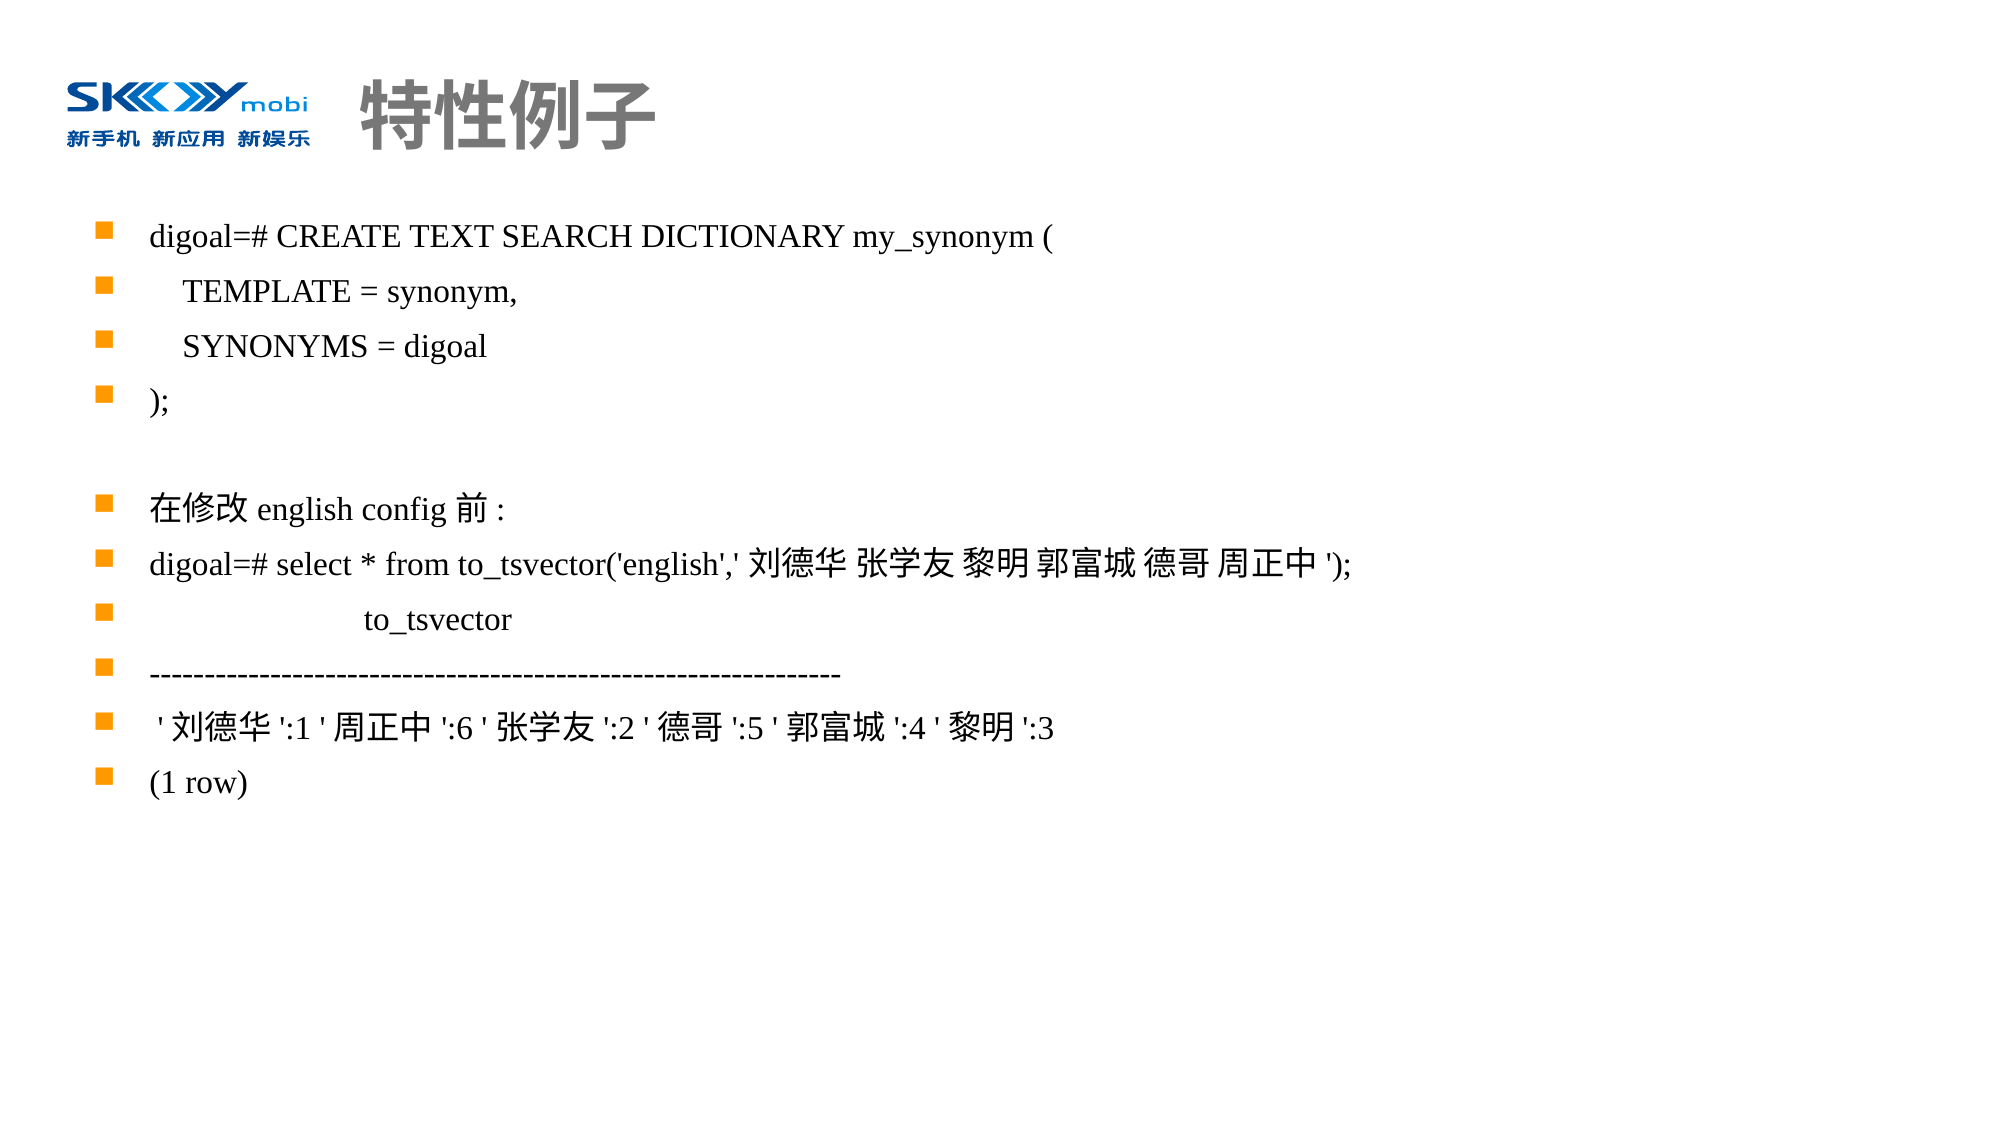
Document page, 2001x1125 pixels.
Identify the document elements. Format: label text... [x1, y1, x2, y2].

list digoal=# CREATE TEXT SEARCH DICTIONARY my_synonym ( TEMPLATE = synonym, SYNONYMS = digoal ); 在修改english config前: digoal=# select * from to_tsvector('english','刘德华 张学友 黎明 郭富城 德哥 周正中'); to_tsvector --------------------------------------------------------------- '刘德华':1 '周正中':6 '张学友':2 '德哥':5 '郭富城':4 '黎明':3 (1 row) [77, 198, 1901, 1020]
title 特性例子 [343, 60, 1901, 167]
